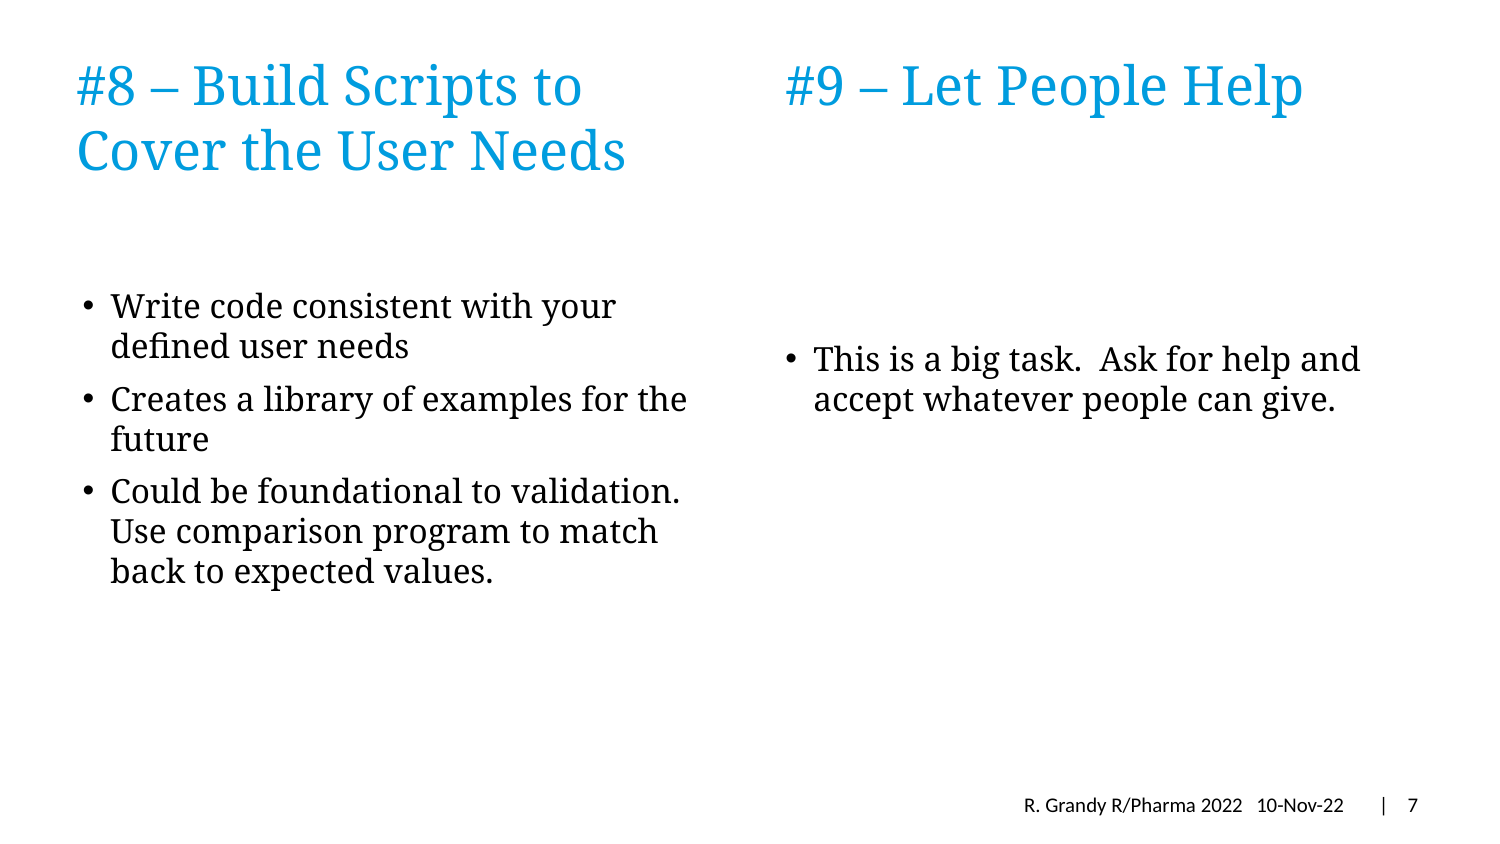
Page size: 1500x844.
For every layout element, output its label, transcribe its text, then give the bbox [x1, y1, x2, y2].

list This is a big task. Ask for help and accept whatever people can give. [785, 285, 1412, 782]
list Write code consistent with your defined user needs Creates a library of examples for the future Could be foundational to validation. Use comparison program to match back to expected values. [82, 285, 709, 761]
footer R. Grandy R/Pharma 2022 [597, 782, 1243, 828]
slide_number | 7 [1339, 782, 1433, 828]
list #9 – Let People Help [785, 51, 1412, 116]
list #8 – Build Scripts to Cover the User Needs [76, 51, 703, 116]
slide_number 10-Nov-22 [1243, 782, 1339, 828]
